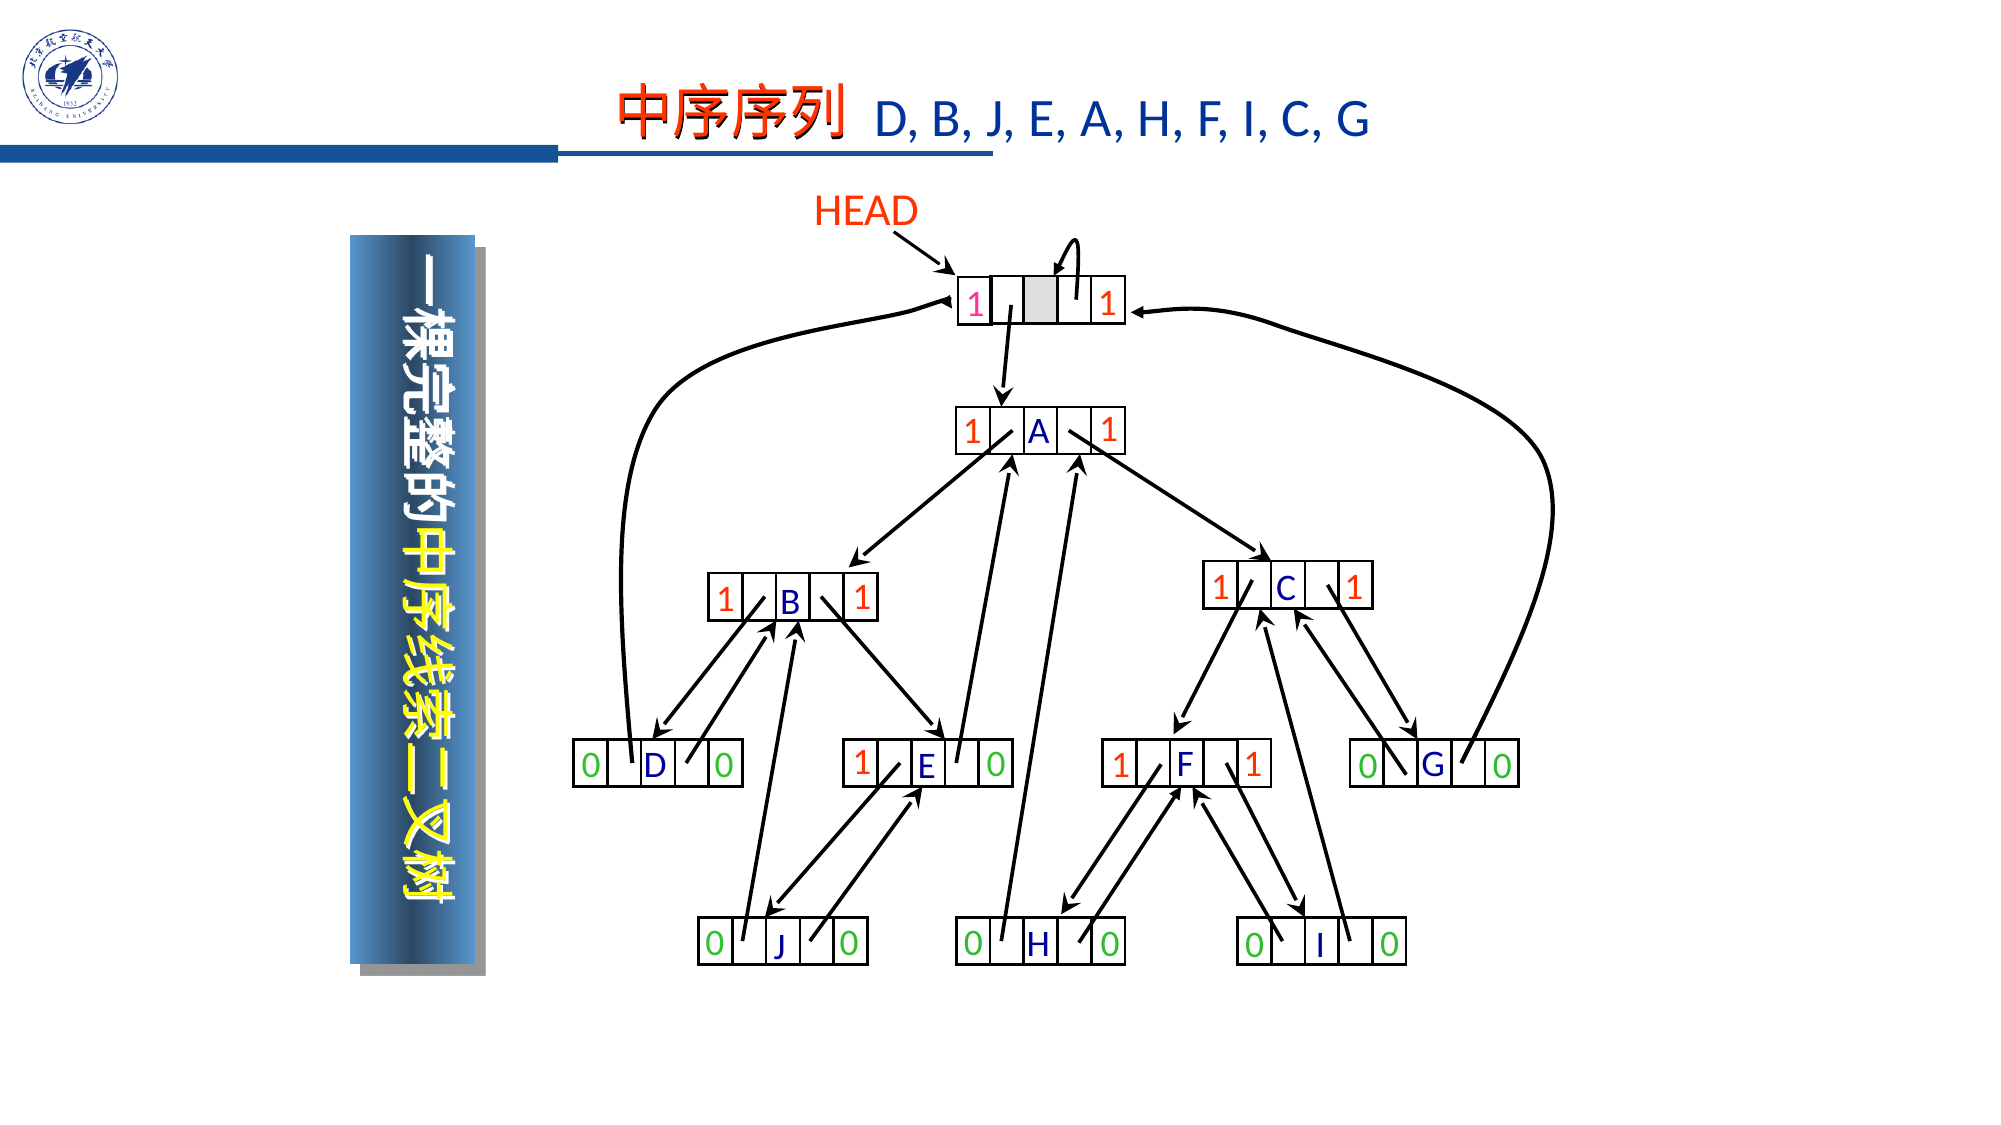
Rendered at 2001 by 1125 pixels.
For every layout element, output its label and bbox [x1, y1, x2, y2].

text_box [566, 66, 1579, 975]
text_box [349, 235, 476, 964]
picture [16, 23, 124, 130]
